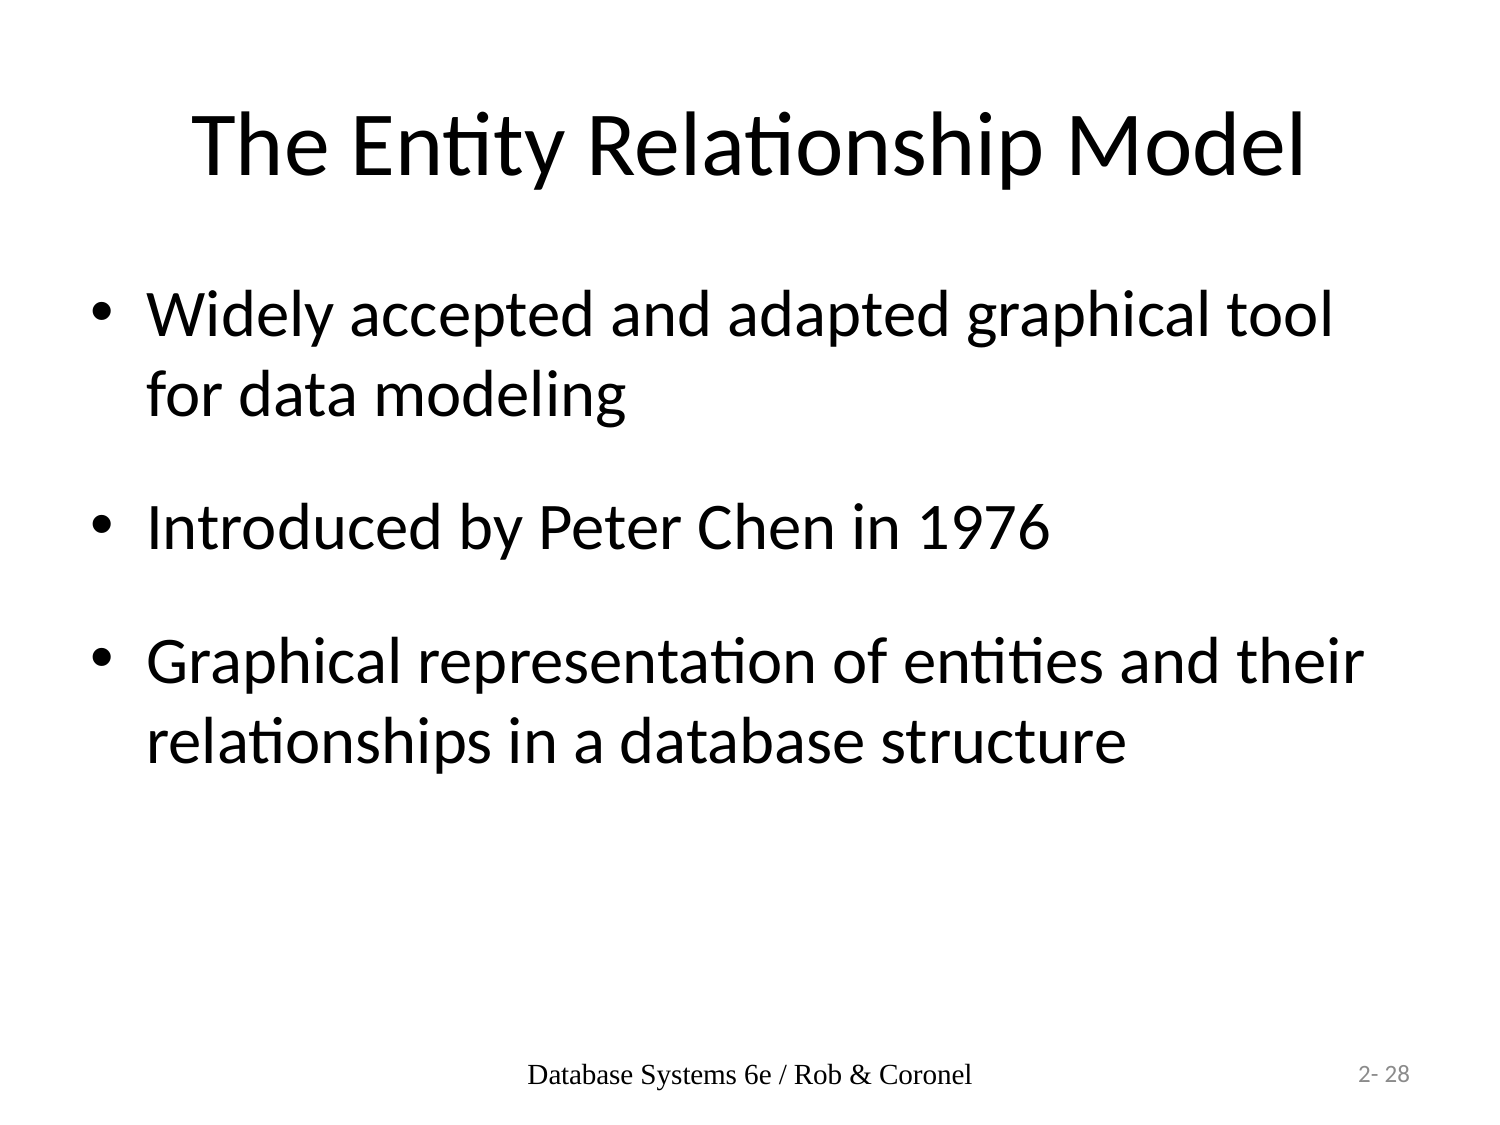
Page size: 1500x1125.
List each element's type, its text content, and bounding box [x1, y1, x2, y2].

list Widely accepted and adapted graphical tool for data modeling Introduced by Peter Chen in 1976 Graphical representation of entities and their relationships in a database structure [75, 262, 1425, 1005]
title The Entity Relationship Model [75, 45, 1425, 233]
slide_number 2- 28 [1074, 1042, 1425, 1103]
footer Database Systems 6e / Rob & Coronel [512, 1042, 988, 1103]
